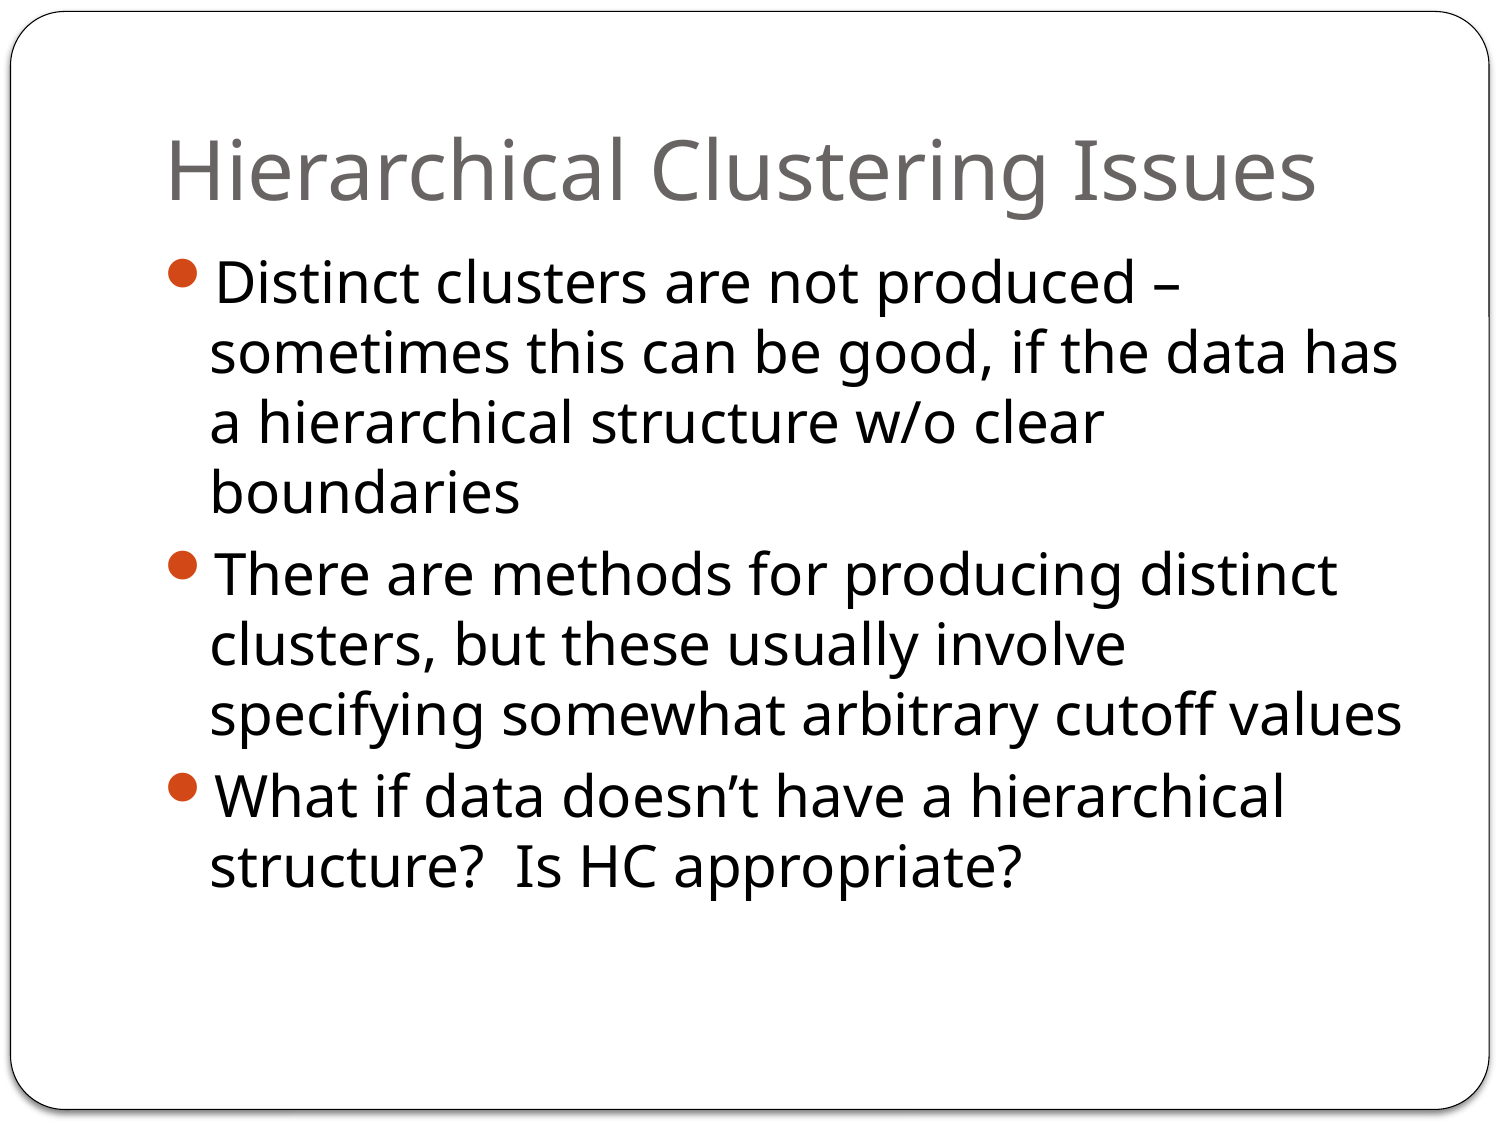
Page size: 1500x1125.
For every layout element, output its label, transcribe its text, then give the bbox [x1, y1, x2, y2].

list Distinct clusters are not produced – sometimes this can be good, if the data has a hierarchical structure w/o clear boundaries There are methods for producing distinct clusters, but these usually involve specifying somewhat arbitrary cutoff values What if data doesn’t have a hierarchical structure? Is HC appropriate? [150, 237, 1425, 988]
title Hierarchical Clustering Issues [150, 45, 1425, 233]
